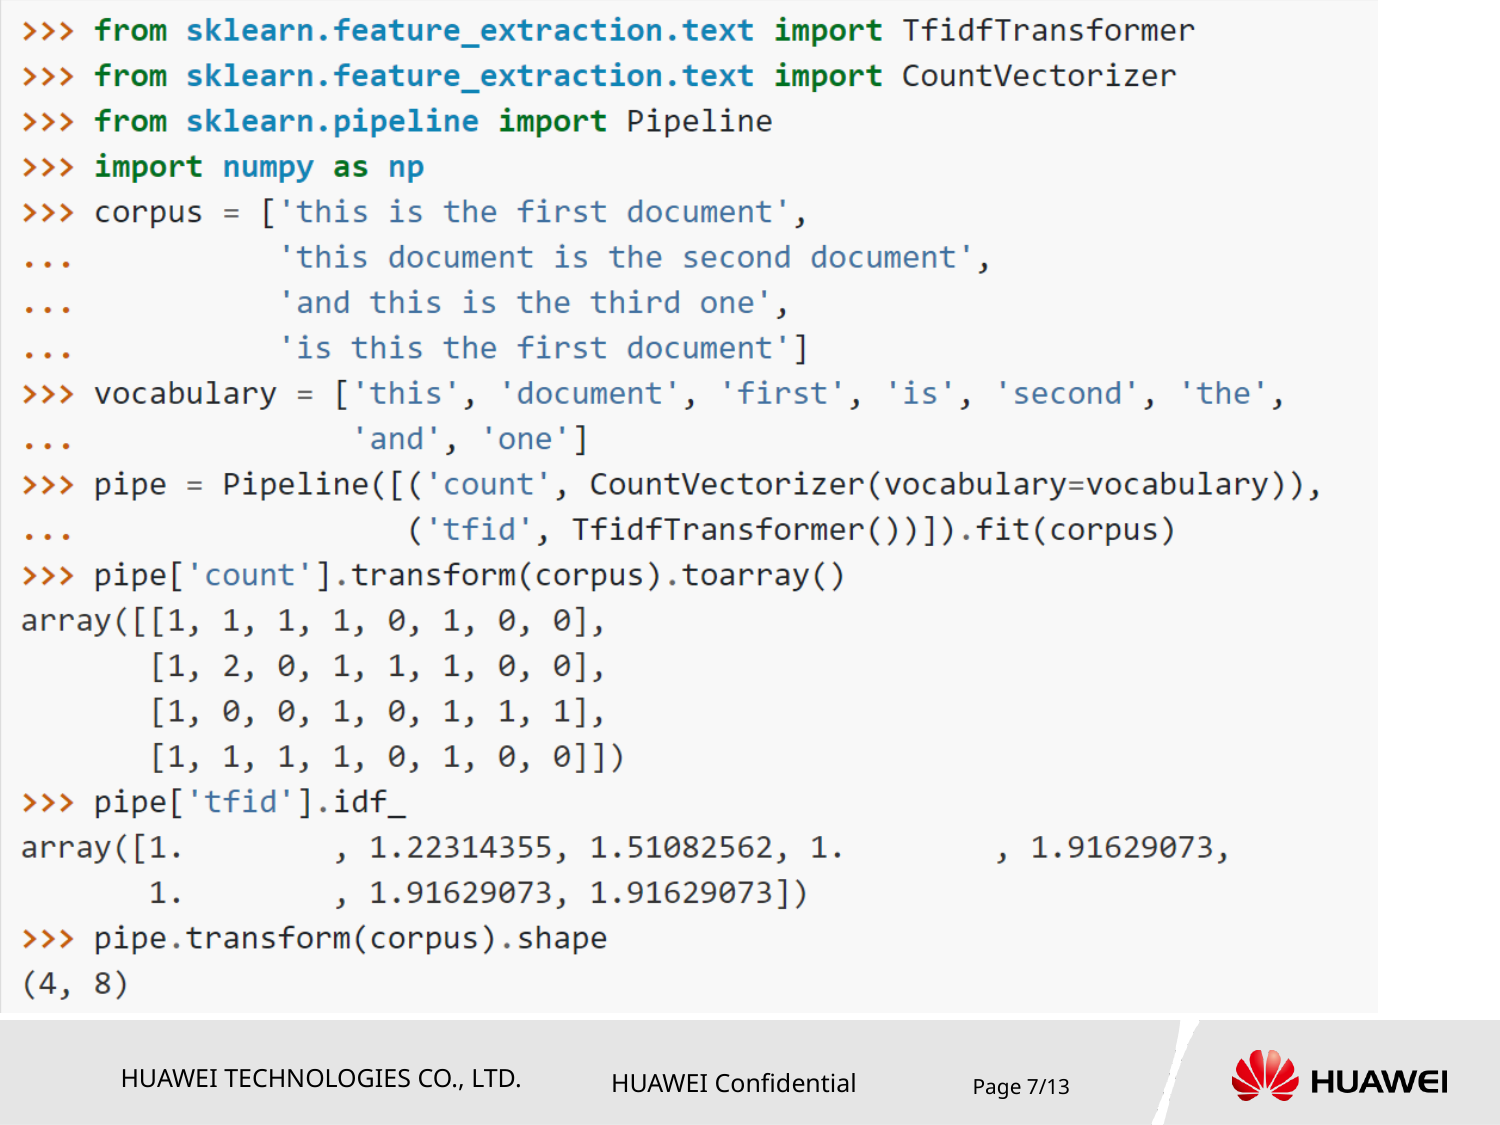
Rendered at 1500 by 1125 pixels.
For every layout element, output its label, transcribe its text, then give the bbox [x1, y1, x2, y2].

slide_number Page 7/13 [972, 1049, 1147, 1125]
picture [0, 1020, 1500, 1125]
picture [0, 0, 1378, 1013]
